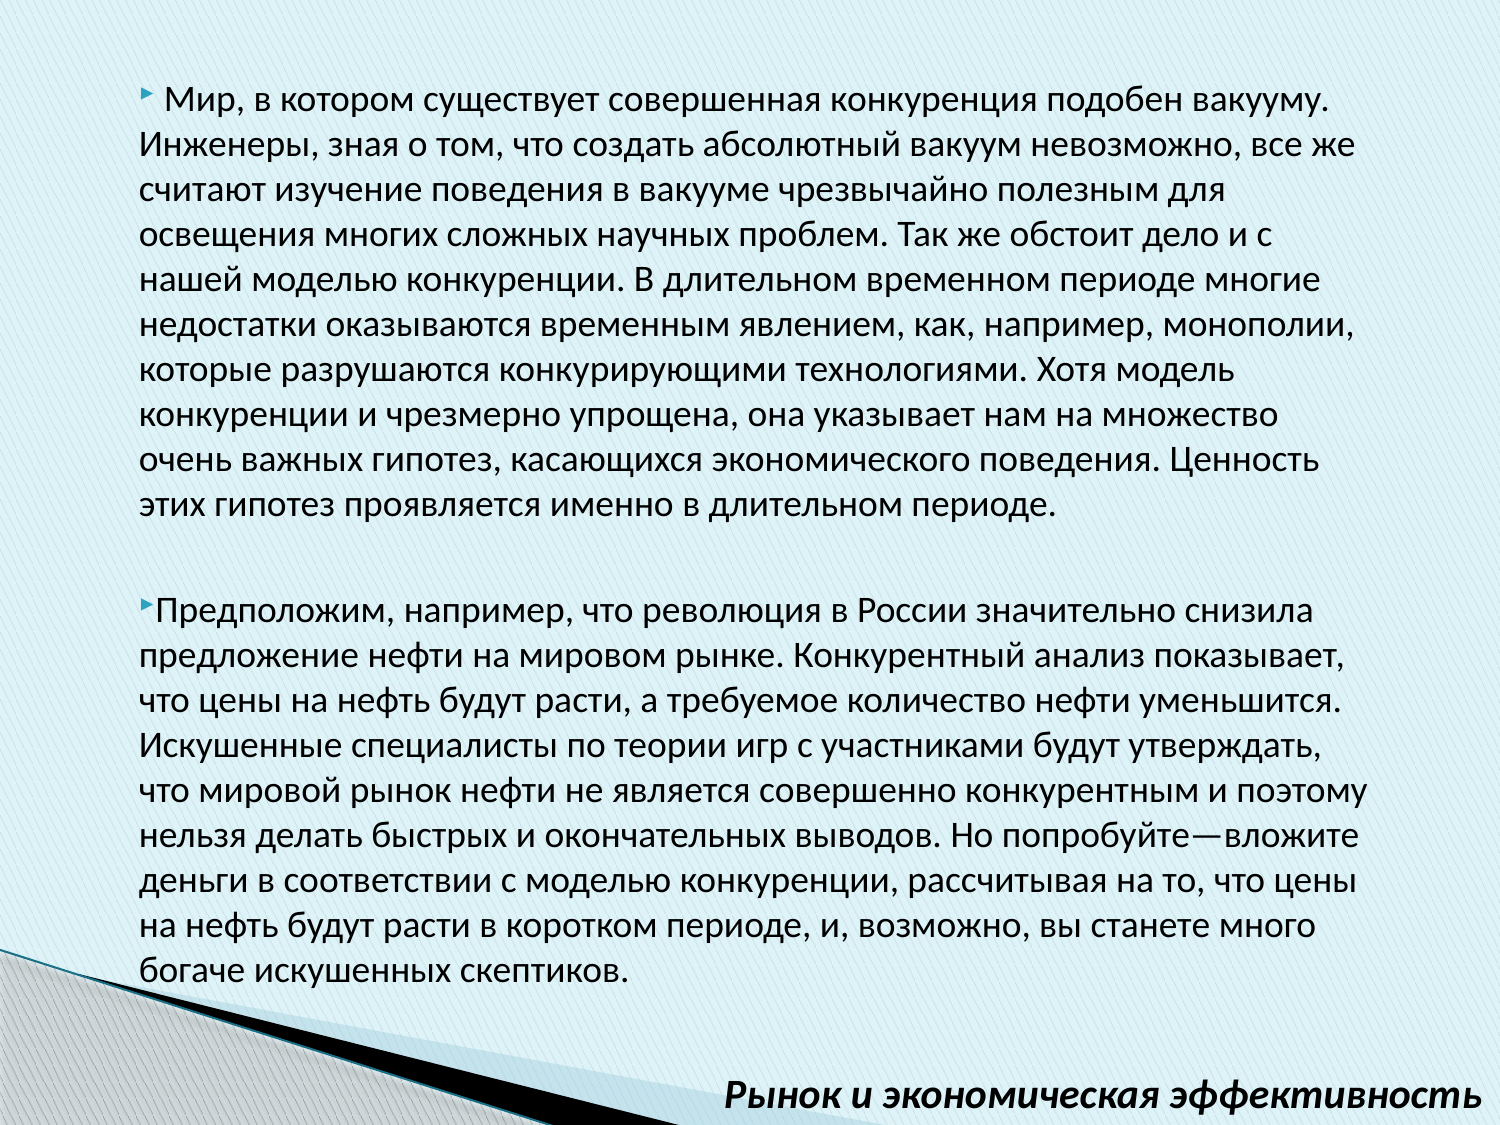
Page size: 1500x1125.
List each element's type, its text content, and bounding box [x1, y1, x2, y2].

list Мир, в котором существует совершенная конкуренция подобен вакууму. Инженеры, зная о том, что создать абсолютный вакуум невозможно, все же считают изучение поведения в вакууме чрезвычайно полезным для освещения многих сложных научных проблем. Так же обстоит дело и с нашей моделью конкуренции. В длительном временном периоде многие недостатки оказываются временным явлением, как, например, монополии, которые разрушаются конкурирующими технологиями. Хотя модель конкуренции и чрезмерно упрощена, она указывает нам на множество очень важных гипотез, касающихся экономического поведения. Ценность этих гипотез проявляется именно в длительном периоде. Предположим, например, что революция в России значительно снизила предложение нефти на мировом рынке. Конкурентный анализ показывает, что цены на нефть будут расти, а требуемое количество нефти уменьшится. Искушенные специалисты по теории игр с участниками будут утверждать, что мировой рынок нефти не является совершенно конкурентным и поэтому нельзя делать быстрых и окончательных выводов. Но попробуйте—вложите деньги в соответствии с моделью конкуренции, рассчитывая на то, что цены на нефть будут расти в коротком периоде, и, возможно, вы станете много богаче искушенных скептиков. [123, 66, 1388, 942]
text_box Рынок и экономическая эффективность [709, 1059, 1498, 1125]
